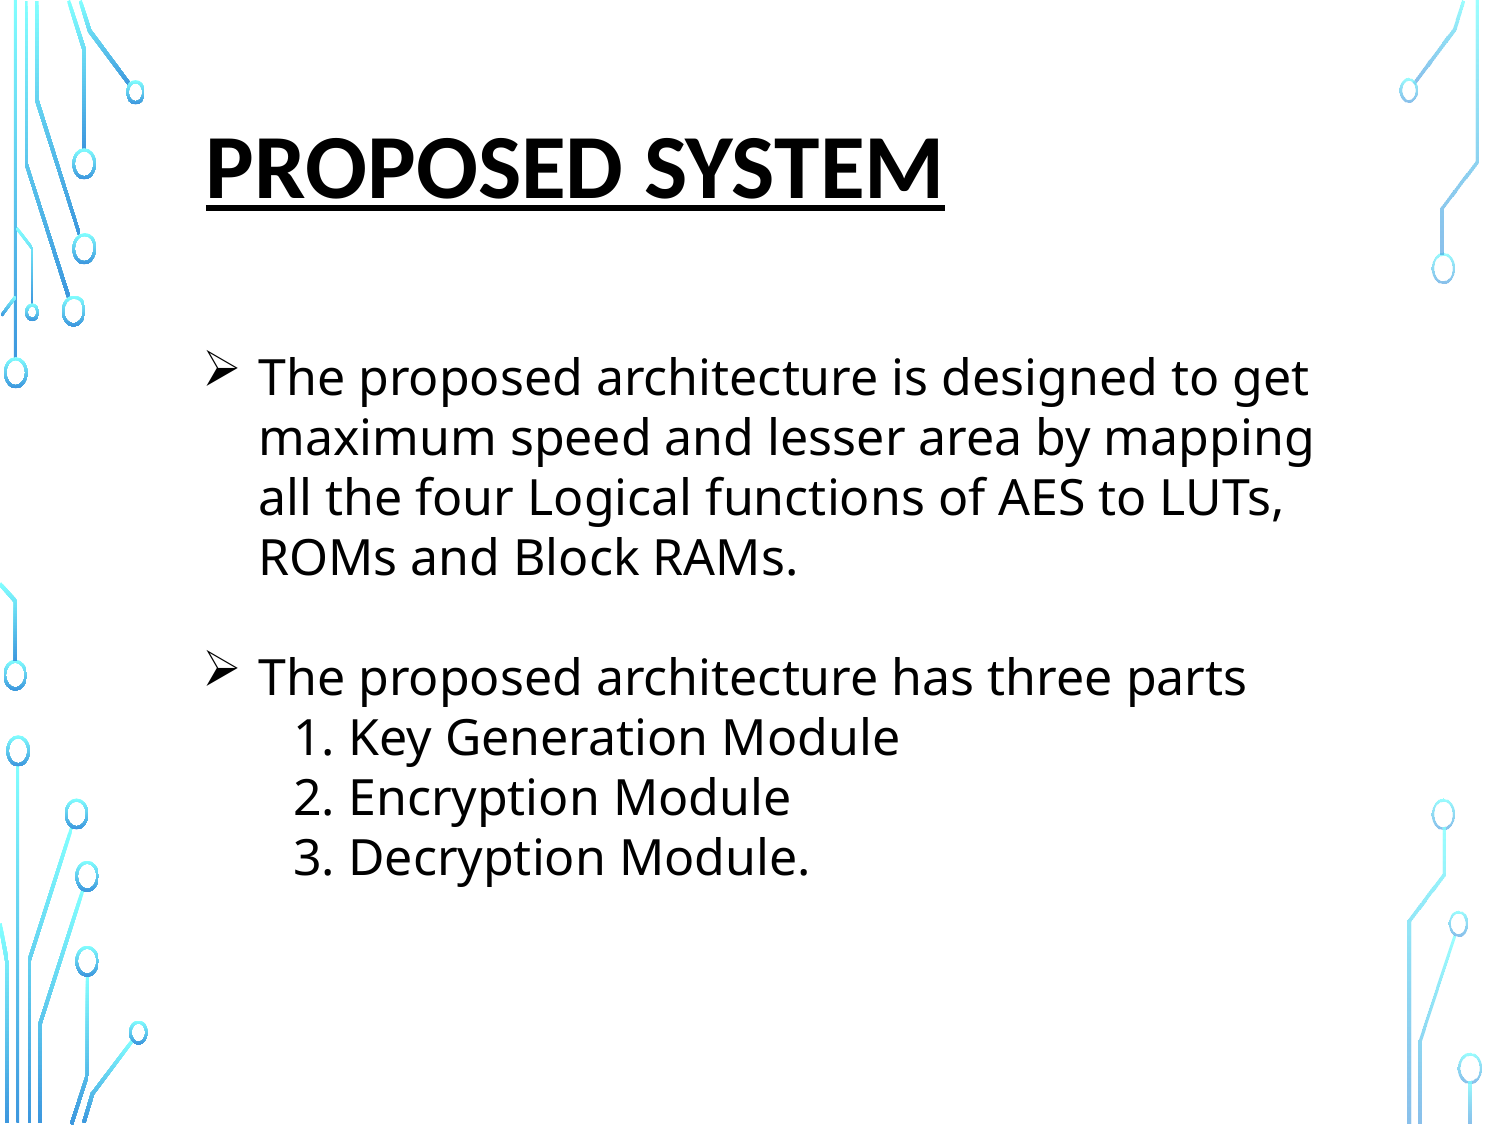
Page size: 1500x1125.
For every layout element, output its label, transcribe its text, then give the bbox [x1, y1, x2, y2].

text_box PROPOSED SYSTEM [191, 99, 961, 225]
text_box The proposed architecture is designed to get maximum speed and lesser area by mapping all the four Logical functions of AES to LUTs, ROMs and Block RAMs. The proposed architecture has three parts 1. Key Generation Module 2. Encryption Module 3. Decryption Module. [187, 337, 1375, 893]
